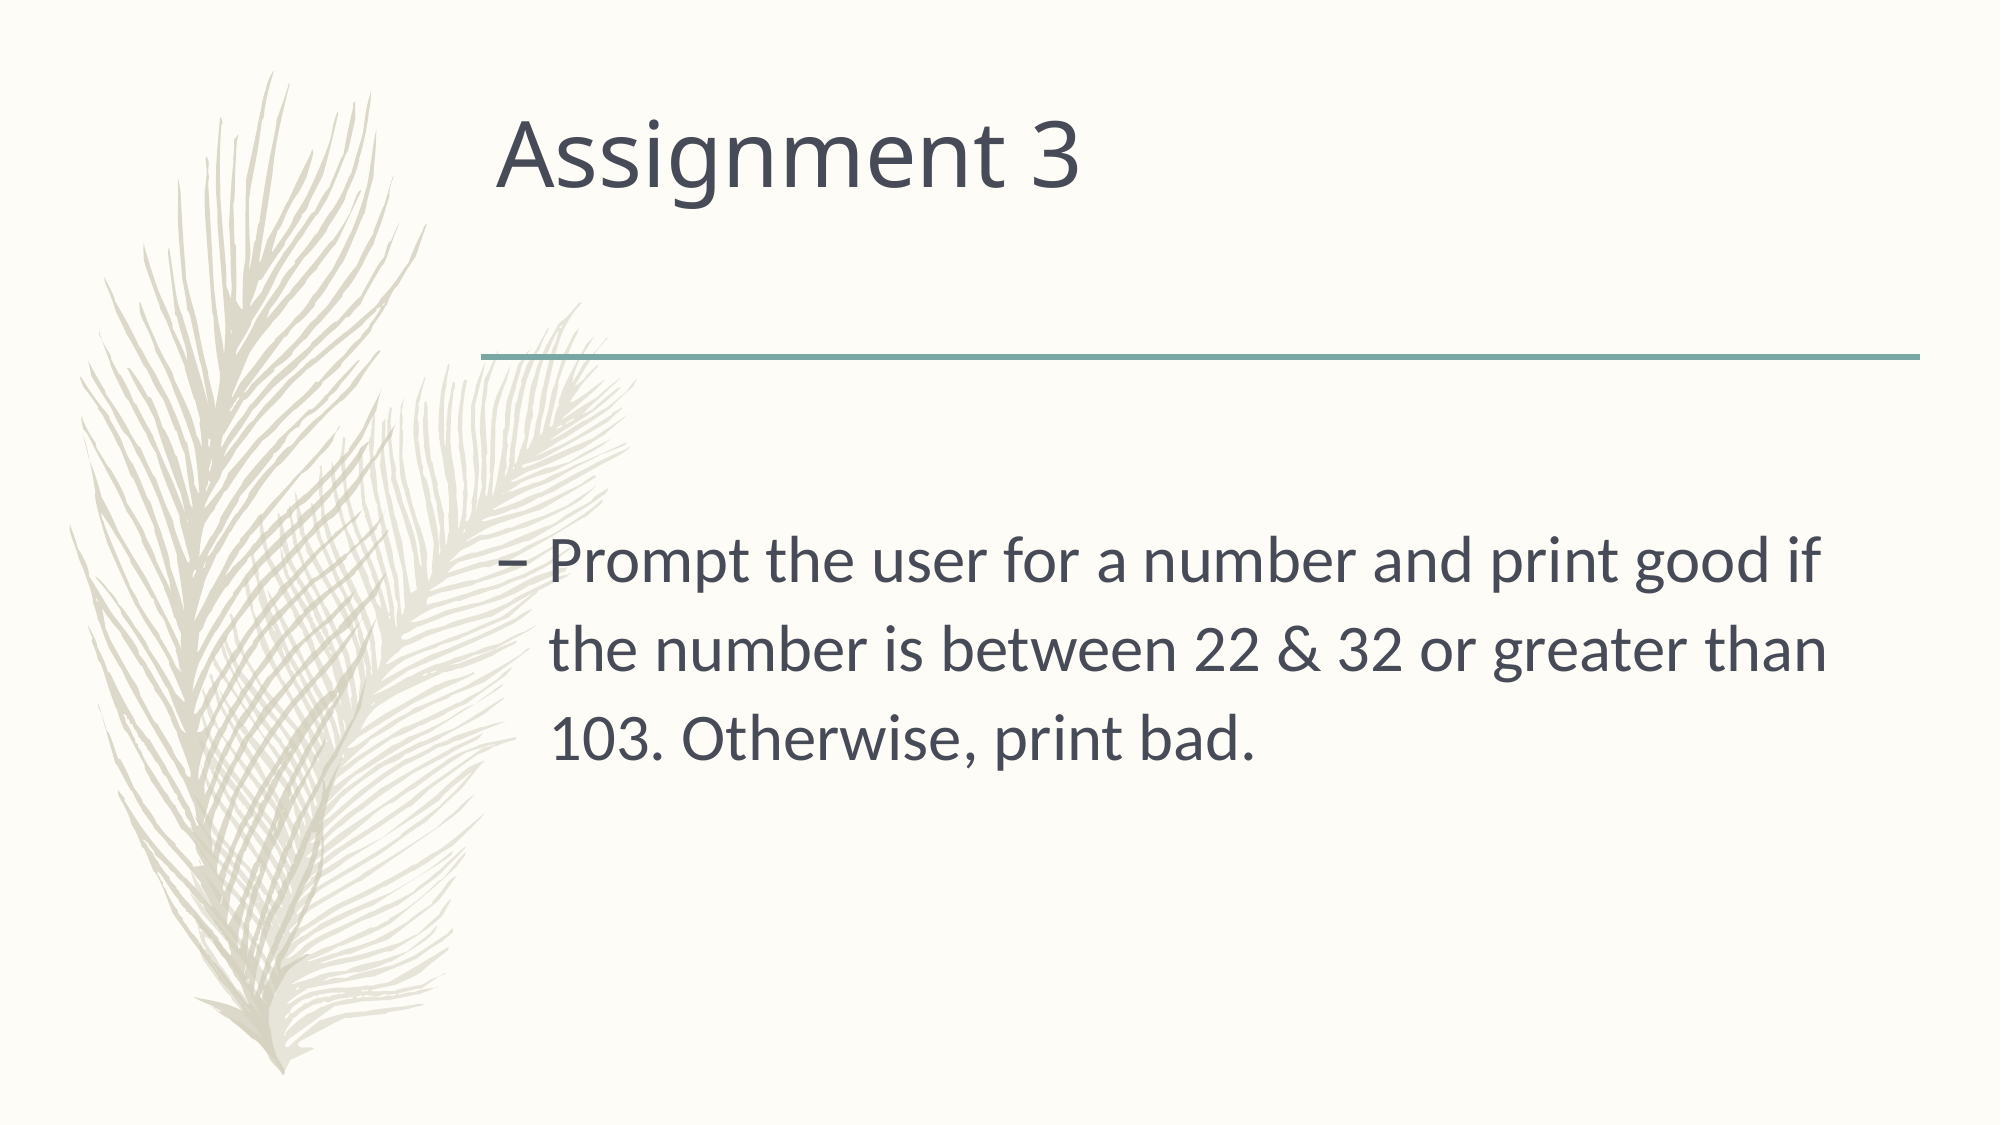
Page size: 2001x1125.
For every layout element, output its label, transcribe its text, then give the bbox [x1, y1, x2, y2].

list Prompt the user for a number and print good if the number is between 22 & 32 or greater than 103. Otherwise, print bad. [481, 399, 1920, 999]
title Assignment 3 [481, 93, 1920, 350]
